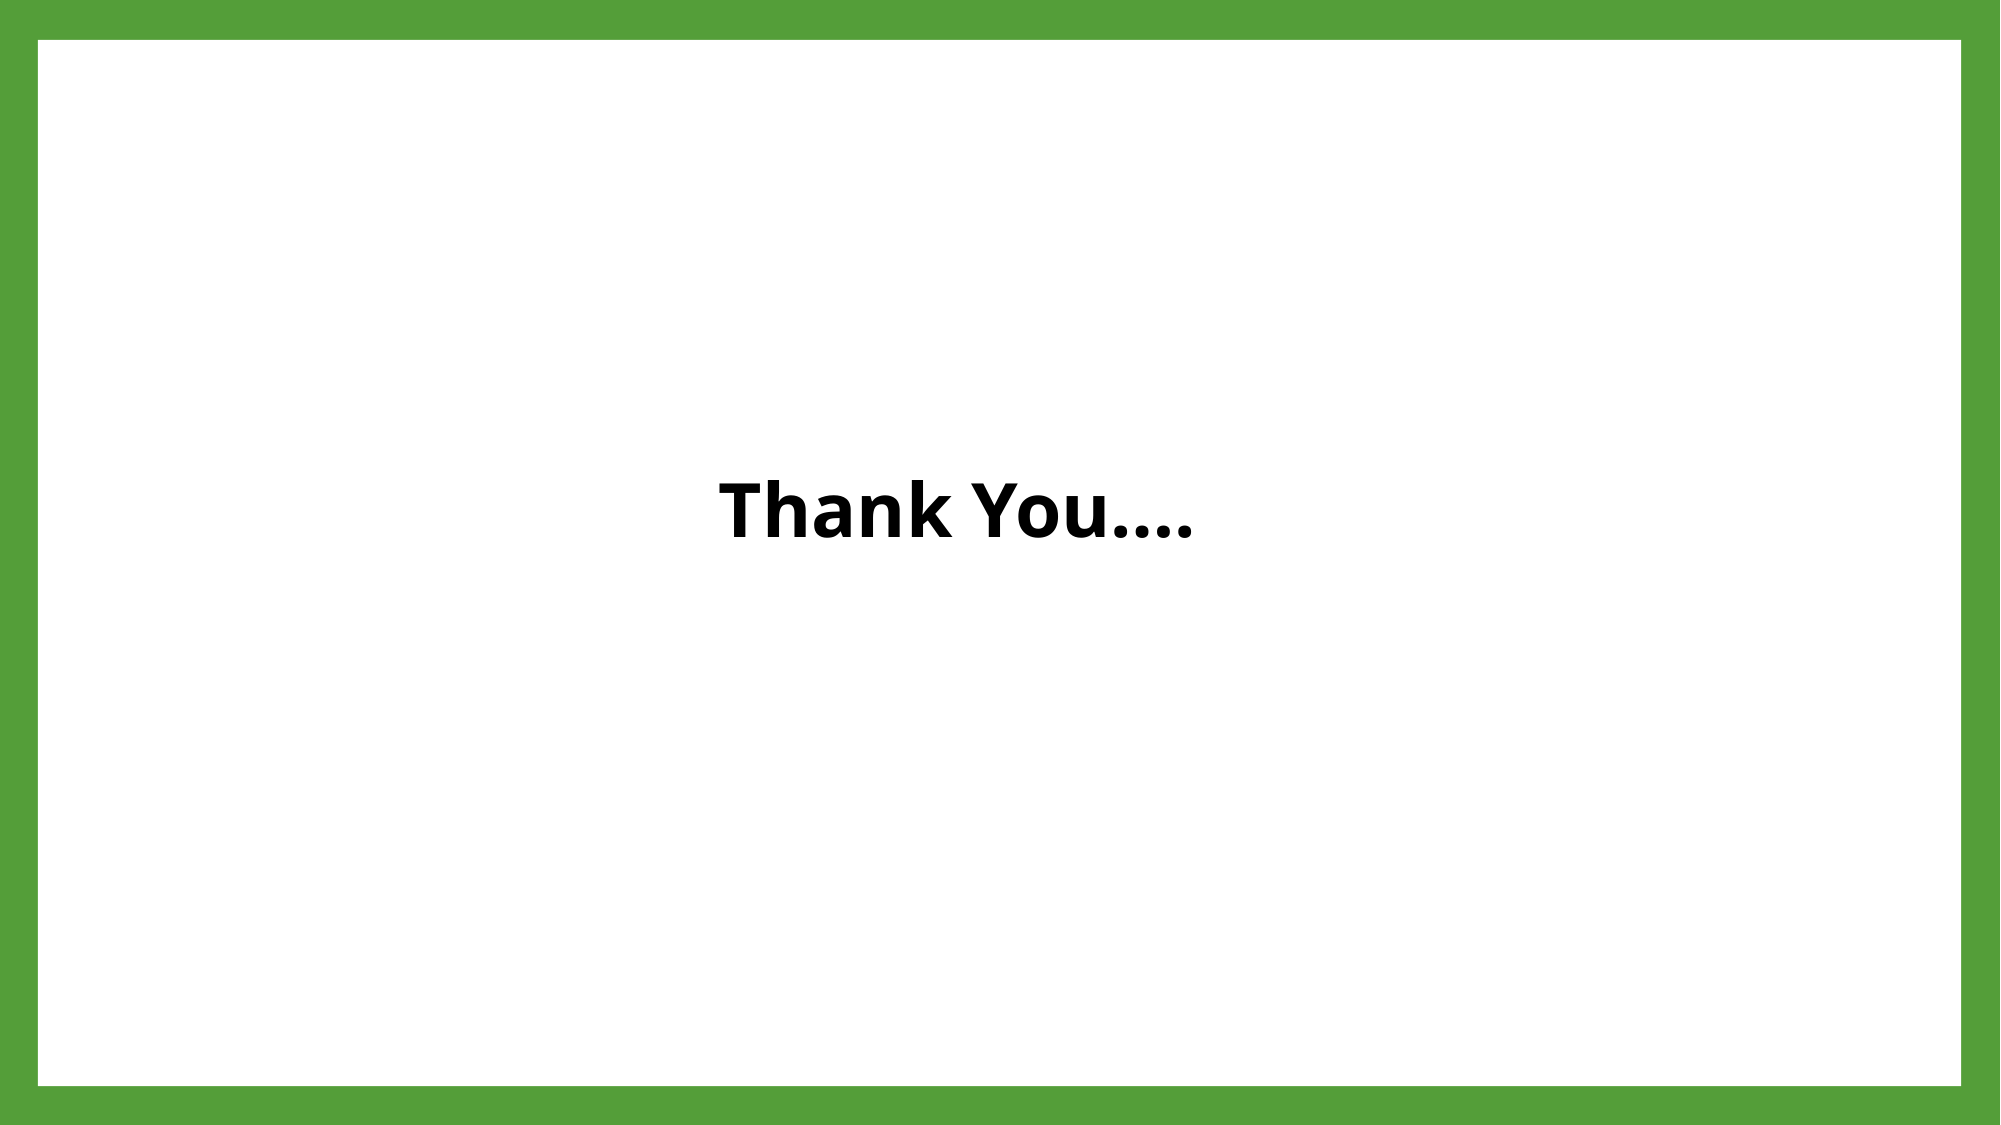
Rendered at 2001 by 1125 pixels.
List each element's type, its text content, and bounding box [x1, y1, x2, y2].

title Thank You…. [157, 402, 1778, 625]
